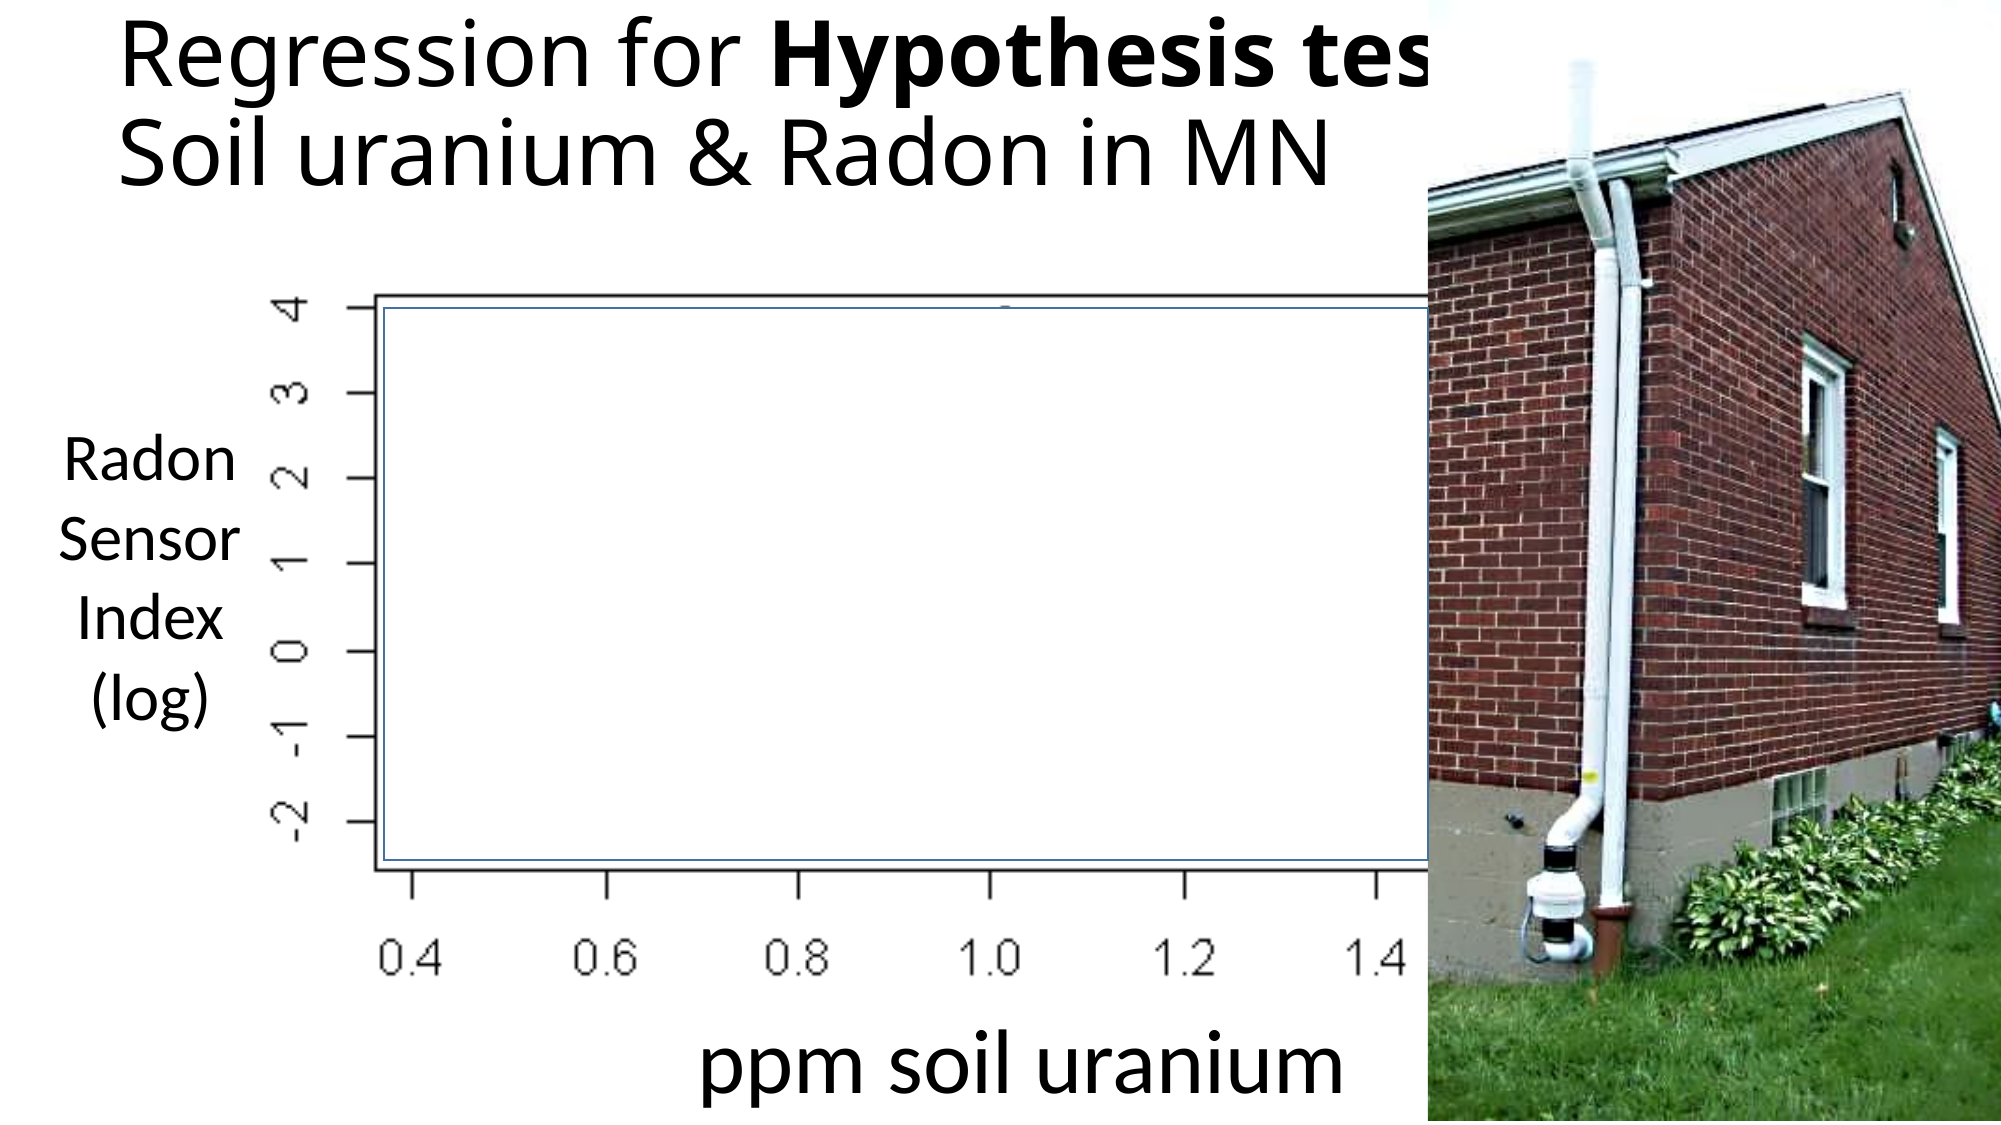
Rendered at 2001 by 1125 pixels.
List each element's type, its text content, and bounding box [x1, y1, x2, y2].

text_box ppm soil uranium [458, 995, 1427, 1119]
picture [257, 0, 2001, 1121]
text_box Radon Sensor Index (log) [0, 406, 257, 741]
text_box Regression for Hypothesis testing Soil uranium & Radon in MN [103, 0, 1427, 218]
